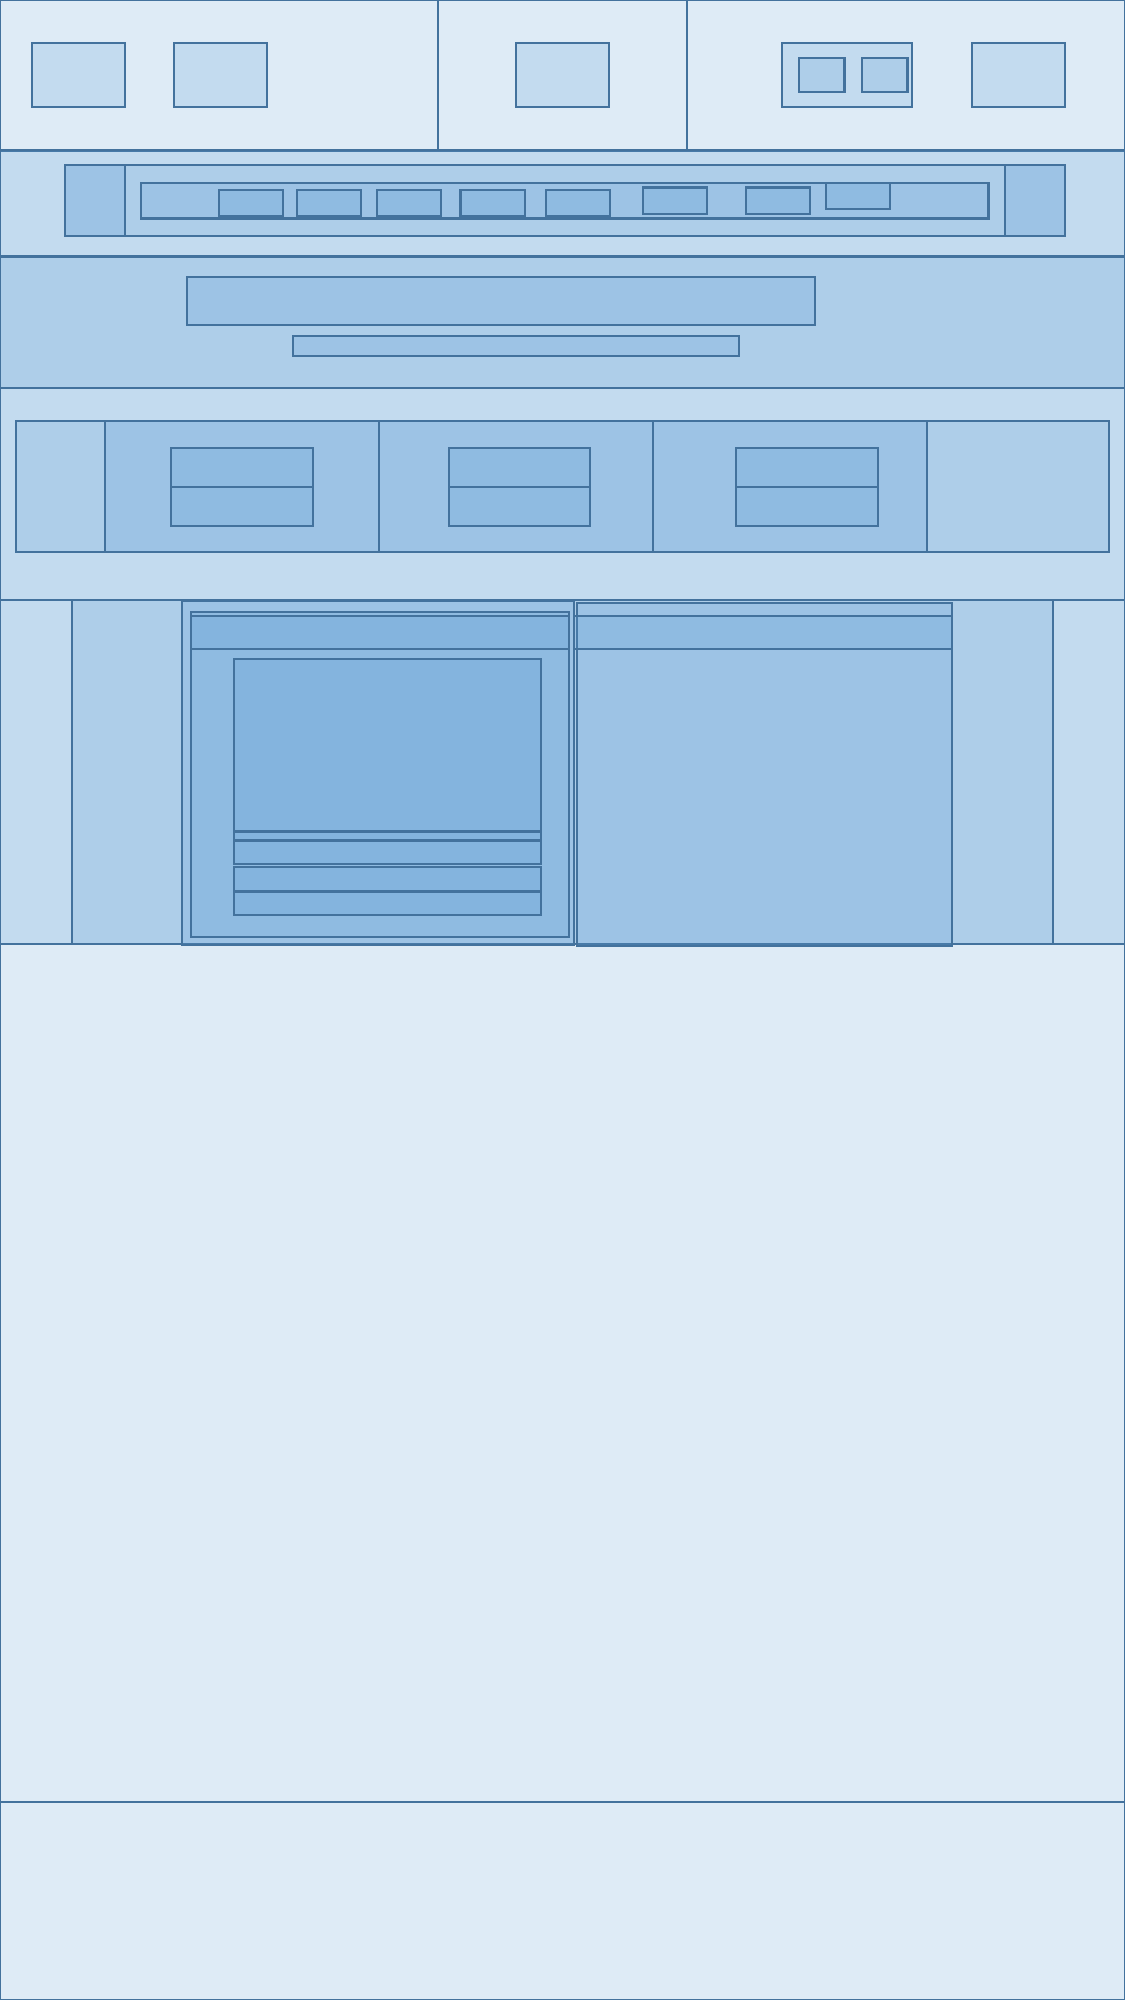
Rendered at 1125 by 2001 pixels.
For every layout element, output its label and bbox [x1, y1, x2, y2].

text_box [0, 256, 1125, 389]
text_box [576, 602, 953, 615]
text_box [64, 164, 126, 237]
text_box [0, 0, 439, 149]
text_box [1054, 599, 1125, 945]
text_box [735, 447, 879, 486]
text_box [126, 164, 1004, 237]
text_box [190, 615, 570, 650]
text_box [170, 486, 314, 527]
text_box [642, 186, 708, 215]
text_box [928, 420, 1110, 553]
text_box [448, 486, 591, 527]
text_box [233, 890, 542, 916]
text_box [140, 182, 990, 220]
text_box [439, 0, 686, 149]
text_box [459, 189, 526, 217]
text_box [745, 186, 811, 215]
text_box [181, 600, 575, 946]
text_box [781, 42, 913, 108]
text_box [376, 189, 442, 217]
text_box [186, 276, 816, 326]
text_box [233, 866, 542, 890]
text_box [233, 658, 542, 831]
text_box [233, 840, 542, 865]
text_box [292, 335, 740, 357]
text_box [545, 189, 611, 217]
text_box [971, 42, 1066, 108]
text_box [0, 1801, 1125, 2000]
text_box [15, 420, 104, 553]
text_box [173, 42, 268, 108]
text_box [0, 599, 71, 945]
text_box [652, 420, 928, 553]
text_box [686, 0, 1125, 149]
text_box [233, 831, 542, 840]
text_box [798, 57, 846, 93]
text_box [218, 189, 284, 217]
text_box [573, 615, 953, 650]
text_box [861, 57, 909, 93]
text_box [104, 420, 378, 553]
text_box [1004, 164, 1066, 237]
text_box [71, 599, 1054, 945]
text_box [31, 42, 126, 108]
text_box [0, 389, 1125, 599]
text_box [735, 486, 879, 527]
text_box [576, 650, 953, 947]
text_box [515, 42, 610, 108]
text_box [170, 447, 314, 486]
text_box [0, 149, 1125, 255]
text_box [296, 189, 362, 217]
text_box [448, 447, 591, 486]
text_box [190, 650, 570, 938]
text_box [190, 611, 570, 615]
text_box [0, 945, 1125, 1801]
text_box [825, 182, 891, 210]
text_box [378, 420, 652, 553]
